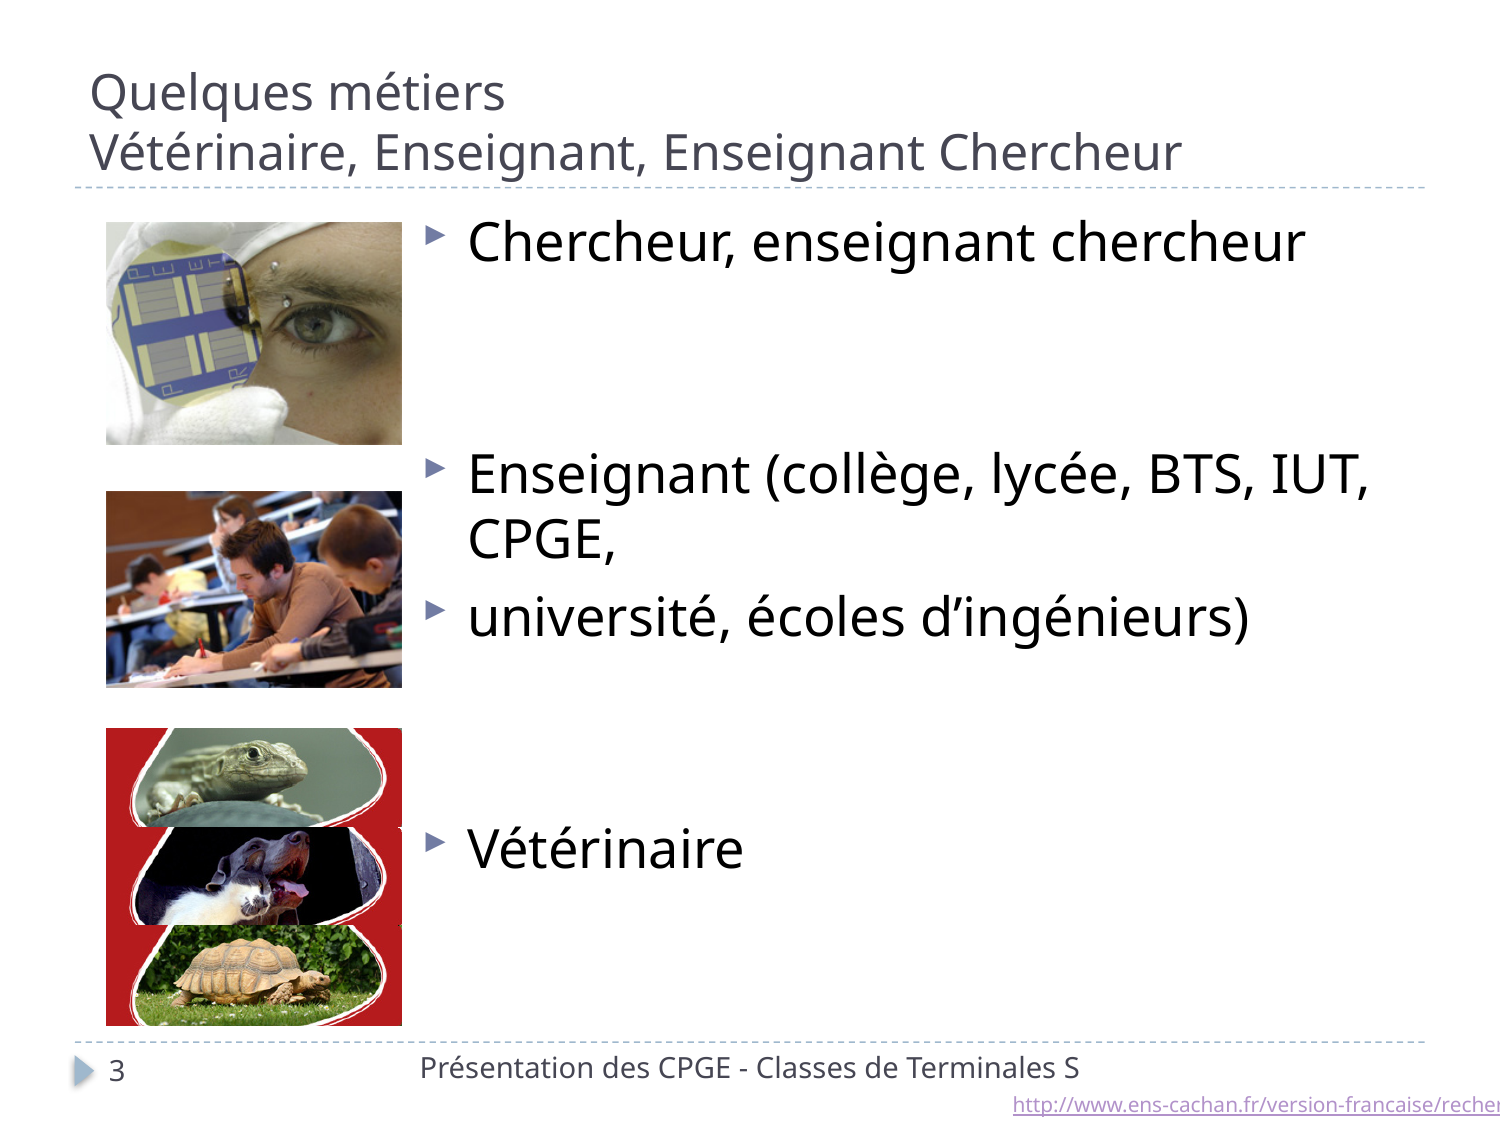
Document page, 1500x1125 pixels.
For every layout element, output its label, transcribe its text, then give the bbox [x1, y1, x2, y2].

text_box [106, 728, 402, 1026]
list Chercheur, enseignant chercheur Enseignant (collège, lycée, BTS, IUT, CPGE, université, écoles d’ingénieurs) Vétérinaire [407, 200, 1425, 1010]
footer Présentation des CPGE - Classes de Terminales S [395, 1042, 1105, 1103]
slide_number 3 [94, 1044, 420, 1105]
text_box http://www.ens-cachan.fr/version-francaise/recherche/ [997, 1084, 1500, 1125]
title Quelques métiers Vétérinaire, Enseignant, Enseignant Chercheur [75, 24, 1425, 188]
picture [106, 491, 402, 688]
picture [106, 222, 402, 446]
